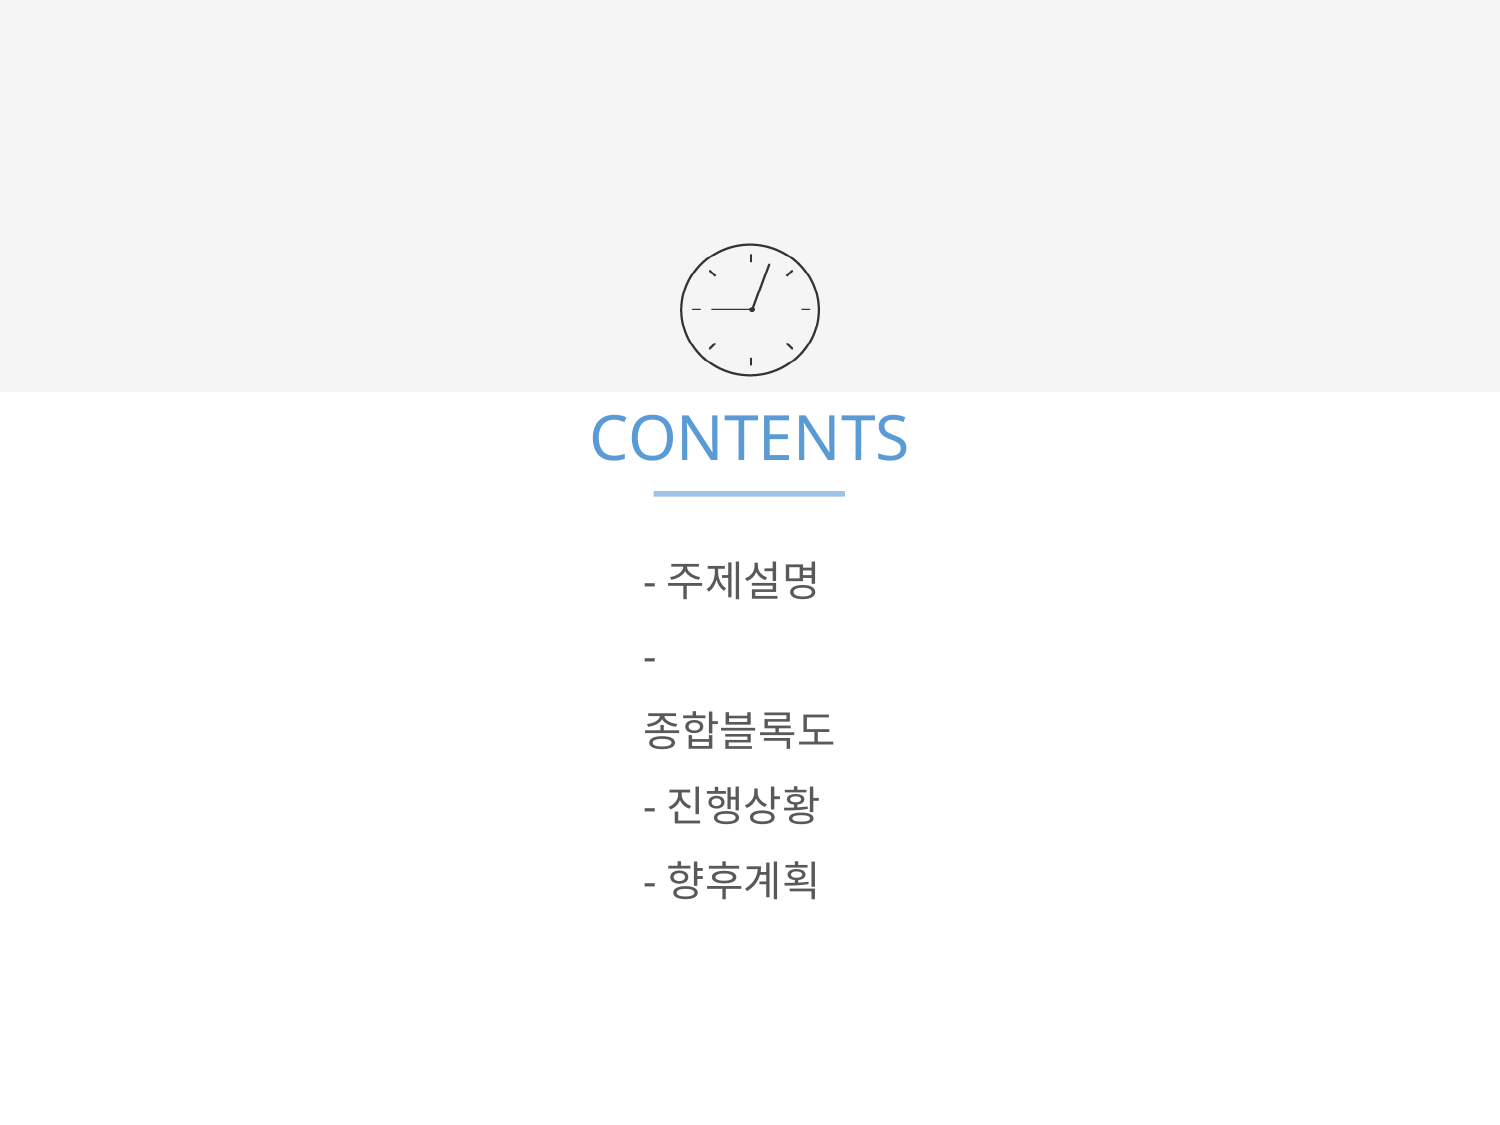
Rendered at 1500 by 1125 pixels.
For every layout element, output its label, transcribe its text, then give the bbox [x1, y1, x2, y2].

text_box [652, 490, 846, 498]
text_box -주제설명 -종합블록도 -진행상황 -향후계획 [628, 522, 872, 913]
text_box [0, 0, 1500, 393]
text_box CONTENTS [559, 390, 941, 481]
picture [677, 239, 823, 379]
